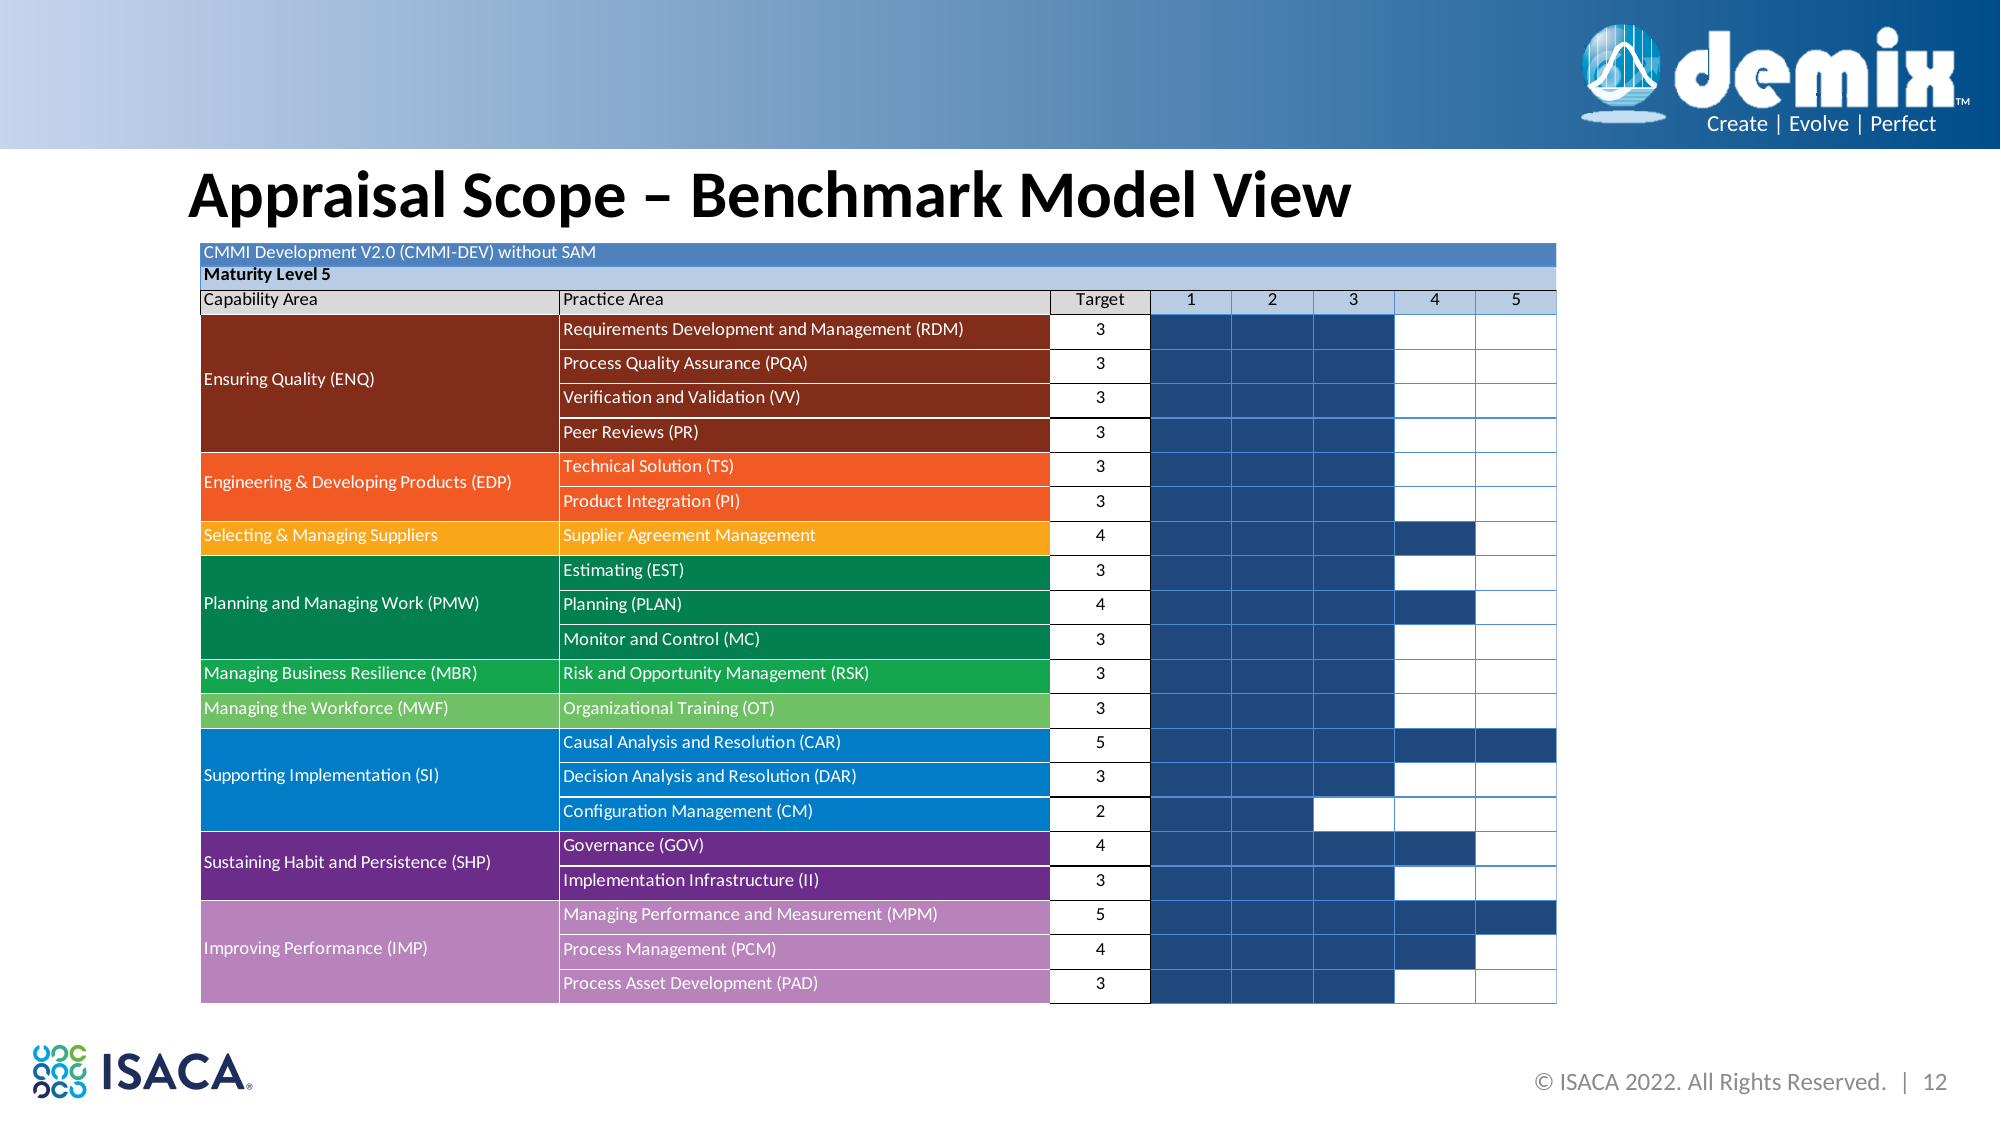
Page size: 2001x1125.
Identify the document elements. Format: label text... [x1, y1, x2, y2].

picture [1549, 3, 2000, 153]
title Appraisal Scope – Benchmark Model View [173, 146, 1879, 246]
picture [29, 1043, 255, 1103]
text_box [199, 243, 1558, 1005]
